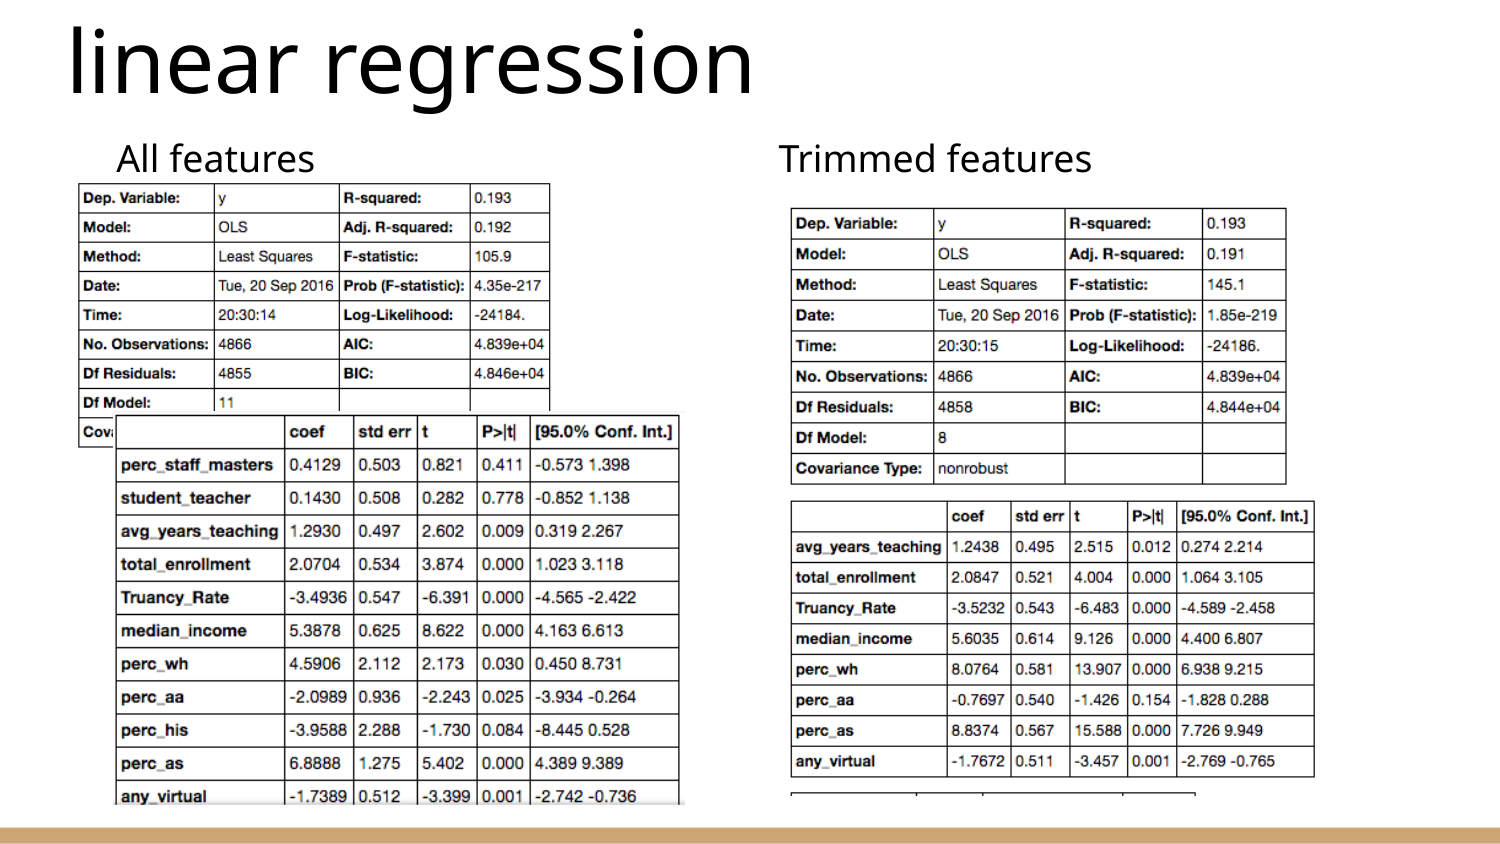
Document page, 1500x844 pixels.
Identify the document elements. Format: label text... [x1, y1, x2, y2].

list Trimmed features [763, 113, 1411, 284]
title linear regression [51, 0, 1449, 126]
list All features [101, 113, 672, 284]
picture [75, 175, 685, 809]
picture [781, 200, 1353, 797]
